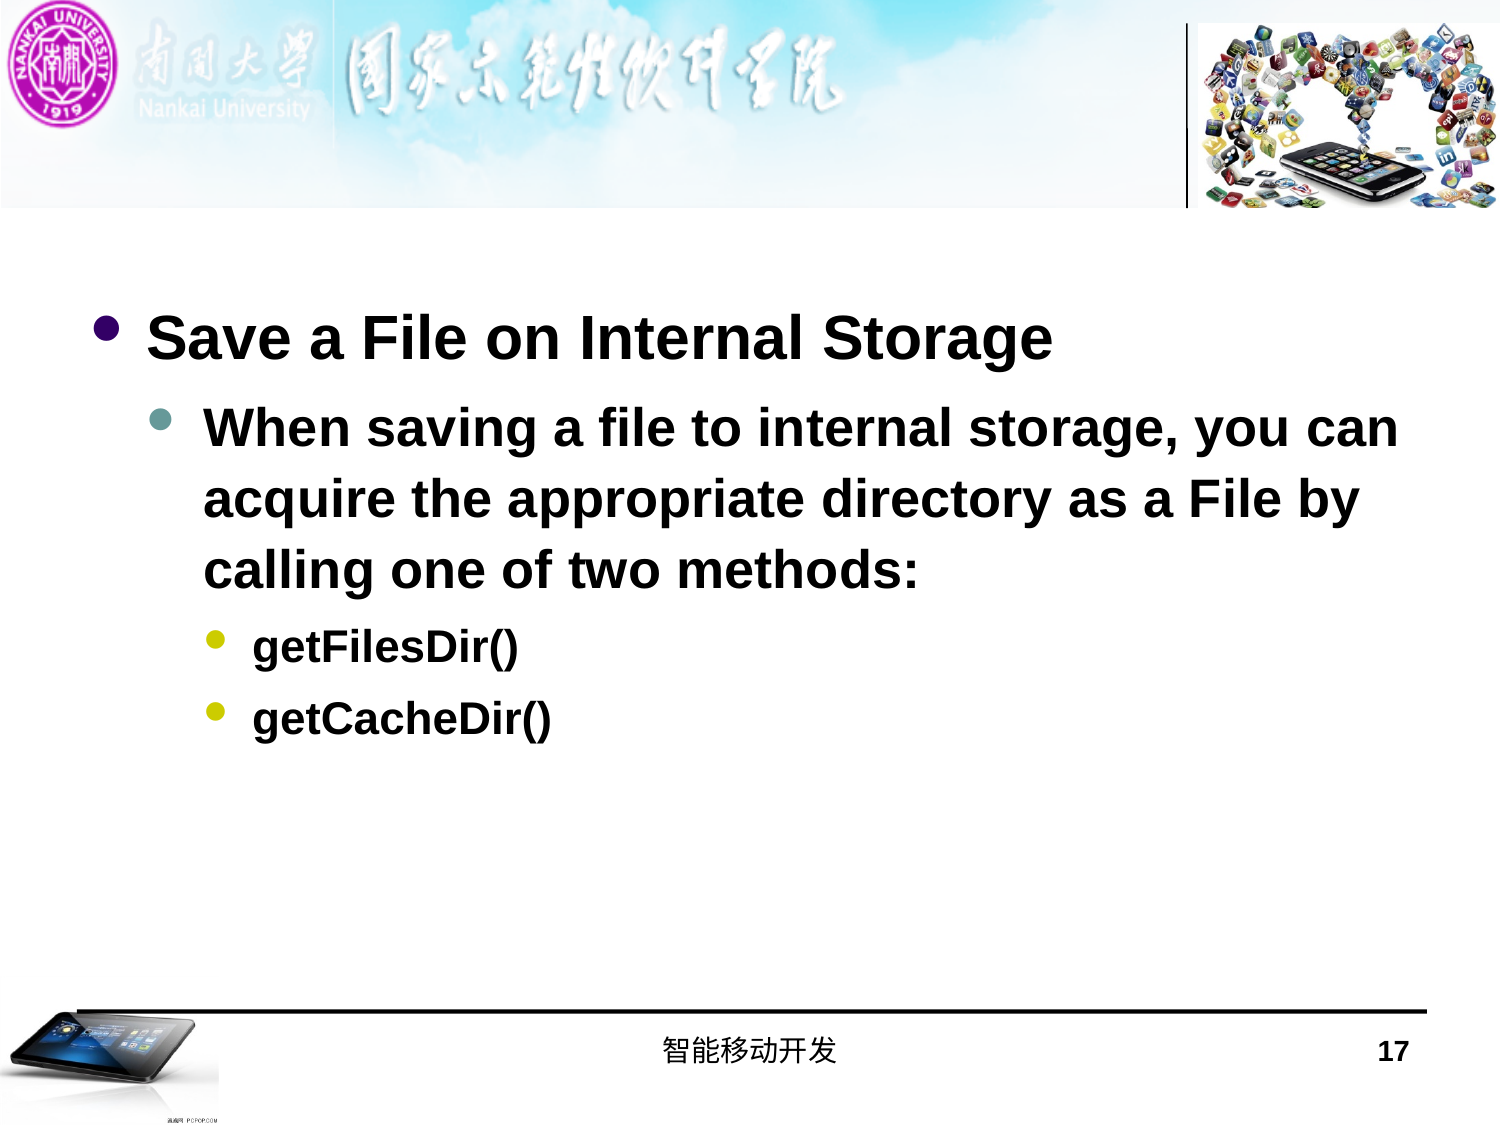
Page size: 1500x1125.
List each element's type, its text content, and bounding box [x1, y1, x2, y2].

list Save a File on Internal Storage When saving a file to internal storage, you can acquire the appropriate directory as a File by calling one of two methods: getFilesDir() getCacheDir() [75, 282, 1425, 1006]
picture [0, 976, 219, 1125]
slide_number 17 [1074, 1024, 1425, 1103]
footer 智能移动开发 [512, 1024, 988, 1103]
picture [1, 0, 1500, 208]
